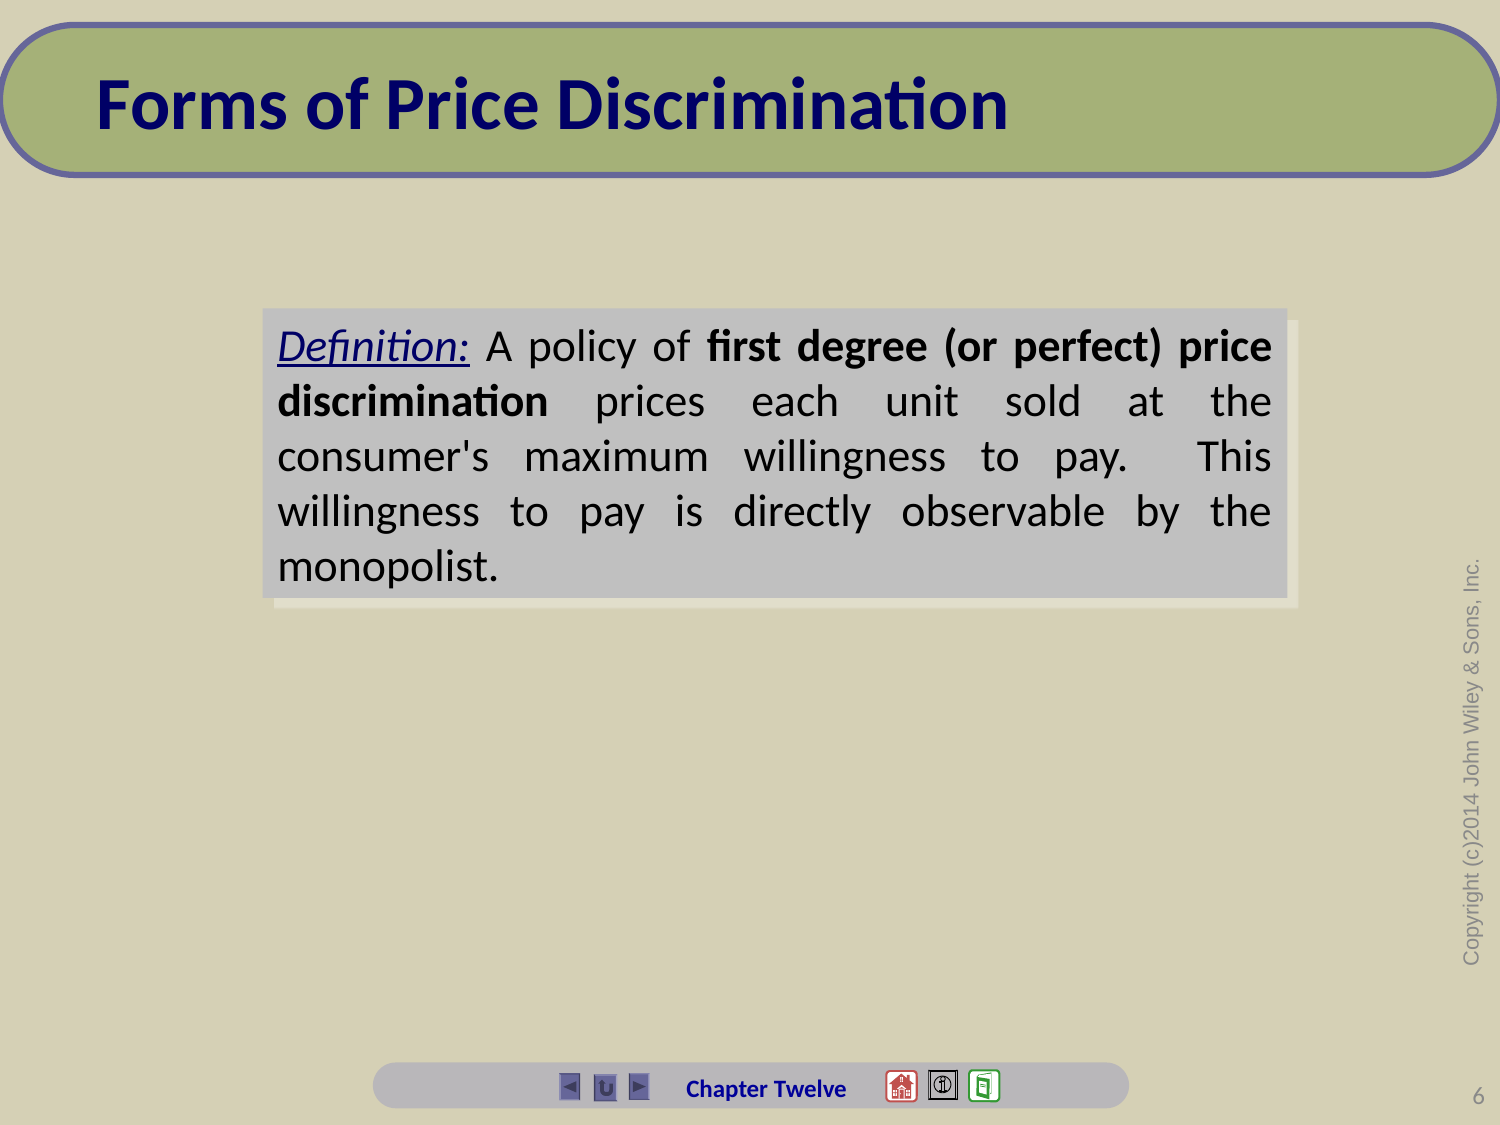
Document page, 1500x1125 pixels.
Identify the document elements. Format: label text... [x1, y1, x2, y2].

picture [557, 1072, 581, 1101]
slide_number 6 [1149, 1065, 1500, 1125]
text_box Chapter Twelve [671, 1064, 862, 1110]
picture [628, 1072, 652, 1102]
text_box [967, 1068, 1001, 1103]
picture [928, 1069, 958, 1101]
text_box Forms of Price Discrimination [0, 24, 1500, 175]
picture [592, 1073, 618, 1103]
text_box [372, 1062, 1130, 1109]
text_box Definition: A policy of first degree (or perfect) price discrimination prices each unit sold at the consumer's maximum willingness to pay. This willingness to pay is directly observable by the monopolist. [262, 308, 1288, 598]
footer Copyright (c)2014 John Wiley & Sons, Inc. [1440, 525, 1500, 1000]
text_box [885, 1069, 919, 1103]
